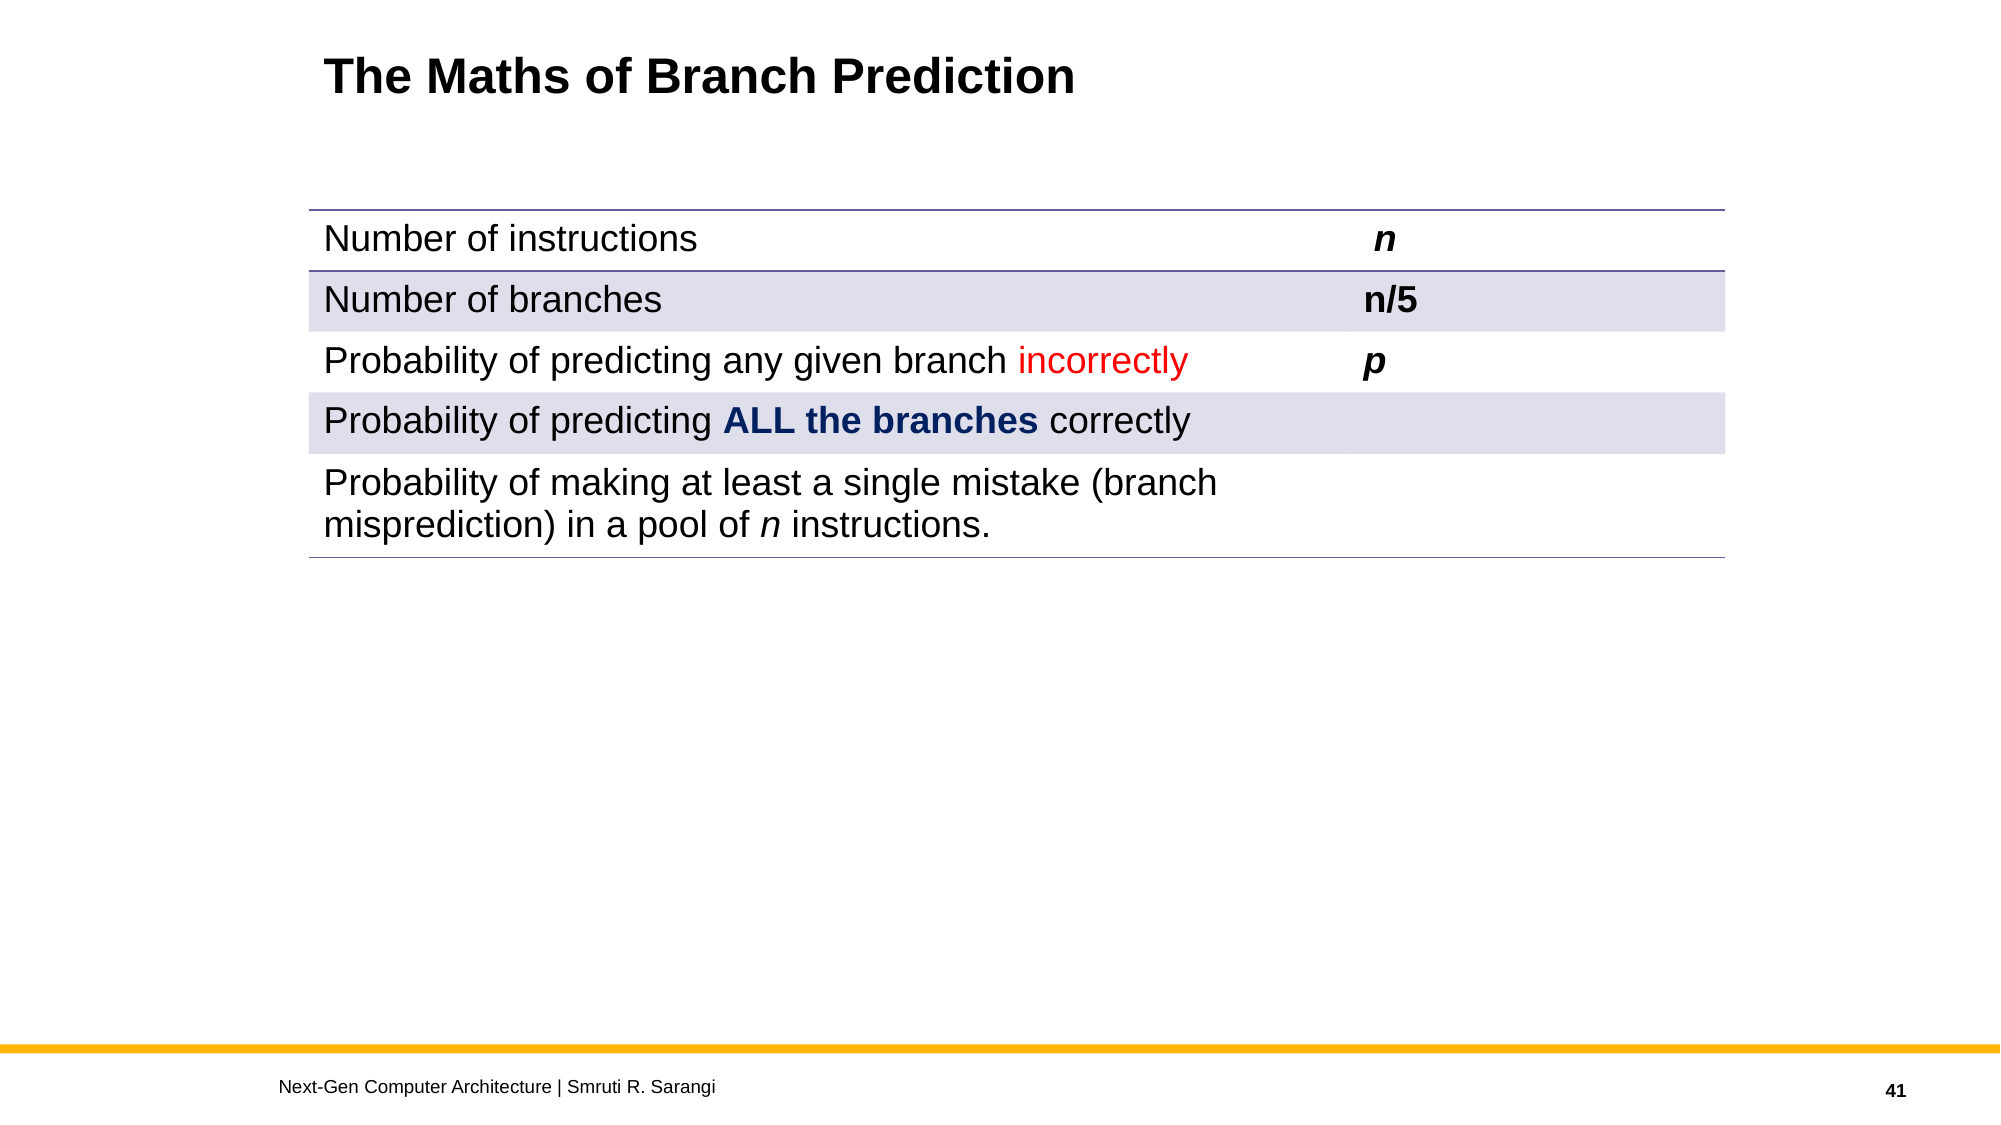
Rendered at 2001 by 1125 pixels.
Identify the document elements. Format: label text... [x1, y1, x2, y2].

footer Next-Gen Computer Architecture | Smruti R. Sarangi [263, 1067, 1464, 1105]
title The Maths of Branch Prediction [308, 42, 1434, 178]
slide_number 41 [1711, 1071, 1922, 1109]
